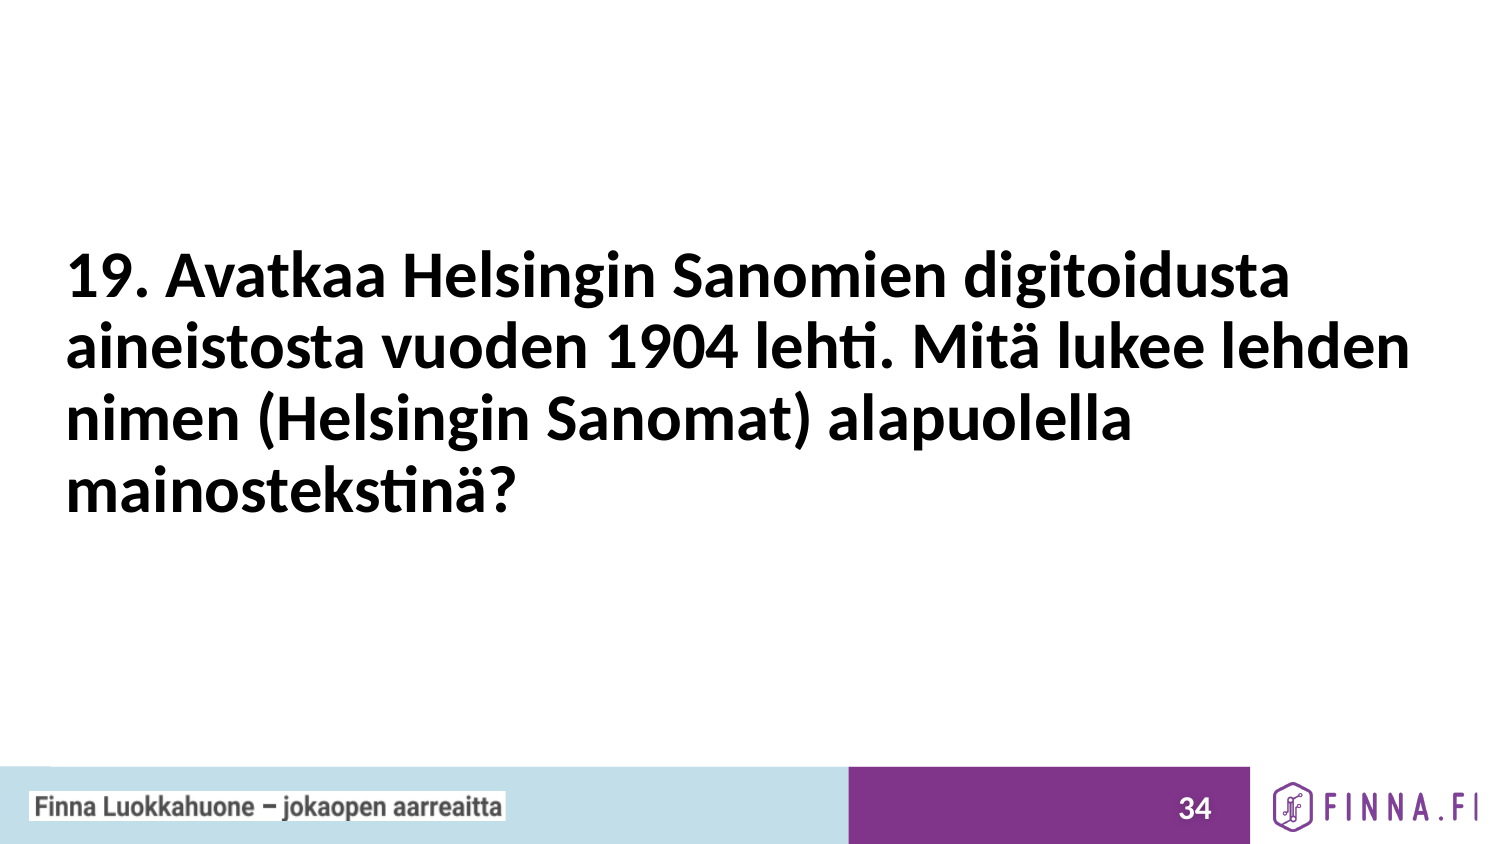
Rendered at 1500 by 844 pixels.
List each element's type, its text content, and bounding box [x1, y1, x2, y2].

title 19. Avatkaa Helsingin Sanomien digitoidusta aineistosta vuoden 1904 lehti. Mitä lukee lehden nimen (Helsingin Sanomat) alapuolella mainostekstinä? [50, 0, 1500, 767]
